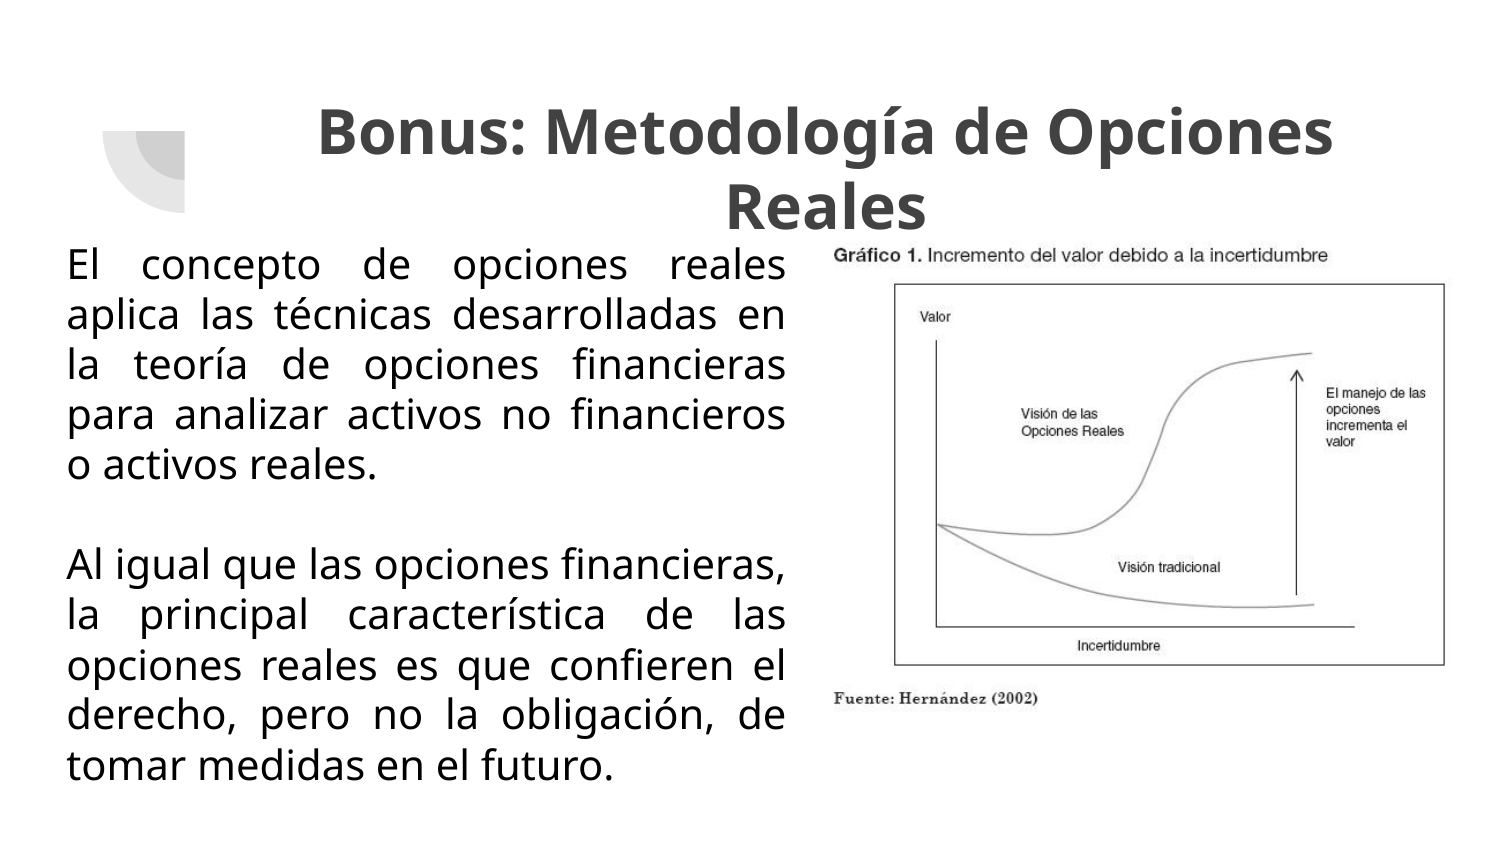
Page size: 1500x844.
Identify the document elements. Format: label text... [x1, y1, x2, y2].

text_box El concepto de opciones reales aplica las técnicas desarrolladas en la teoría de opciones financieras para analizar activos no financieros o activos reales. Al igual que las opciones financieras, la principal característica de las opciones reales es que confieren el derecho, pero no la obligación, de tomar medidas en el futuro. [51, 195, 802, 796]
picture [825, 240, 1454, 713]
title Bonus: Metodología de Opciones Reales [226, 77, 1425, 242]
